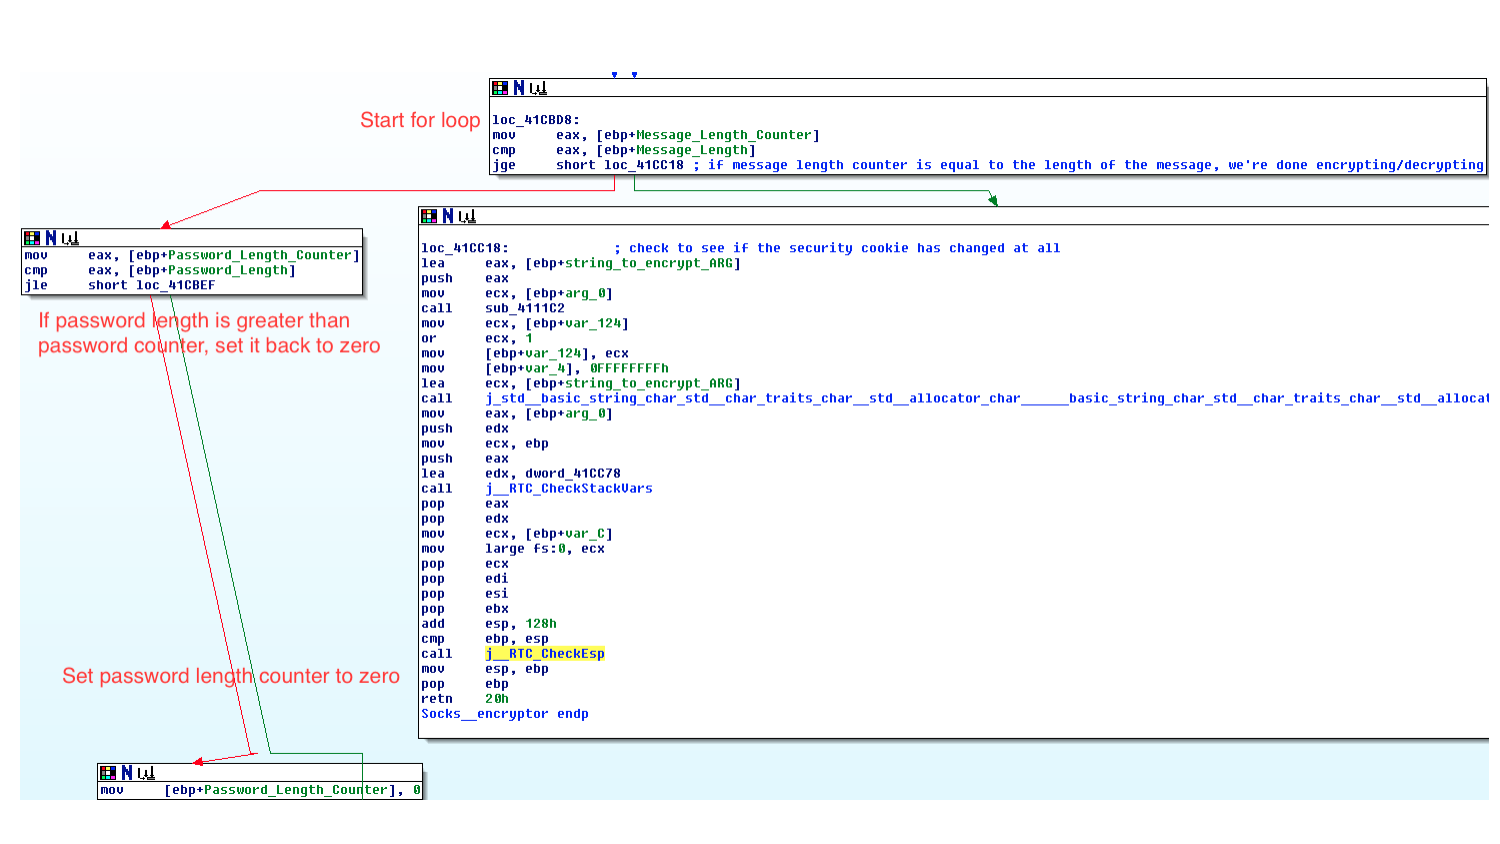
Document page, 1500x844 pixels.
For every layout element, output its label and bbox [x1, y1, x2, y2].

picture [20, 72, 1489, 800]
